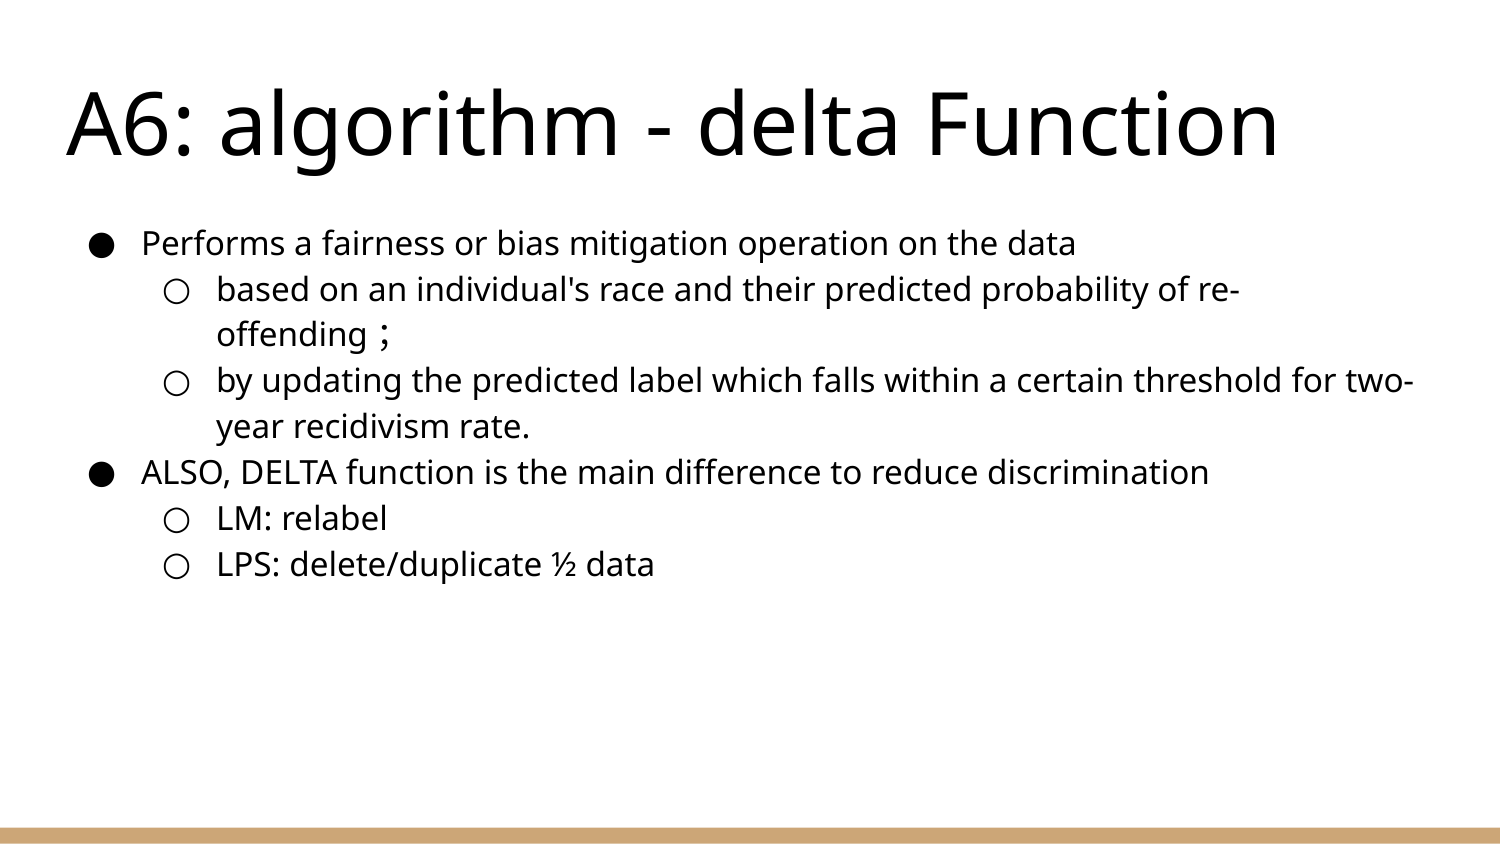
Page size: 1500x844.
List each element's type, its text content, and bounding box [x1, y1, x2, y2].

list Performs a fairness or bias mitigation operation on the data based on an individual's race and their predicted probability of re-offending； by updating the predicted label which falls within a certain threshold for two-year recidivism rate. ALSO, DELTA function is the main difference to reduce discrimination LM: relabel LPS: delete/duplicate ½ data [51, 200, 1449, 752]
title A6: algorithm - delta Function [51, 51, 1449, 189]
